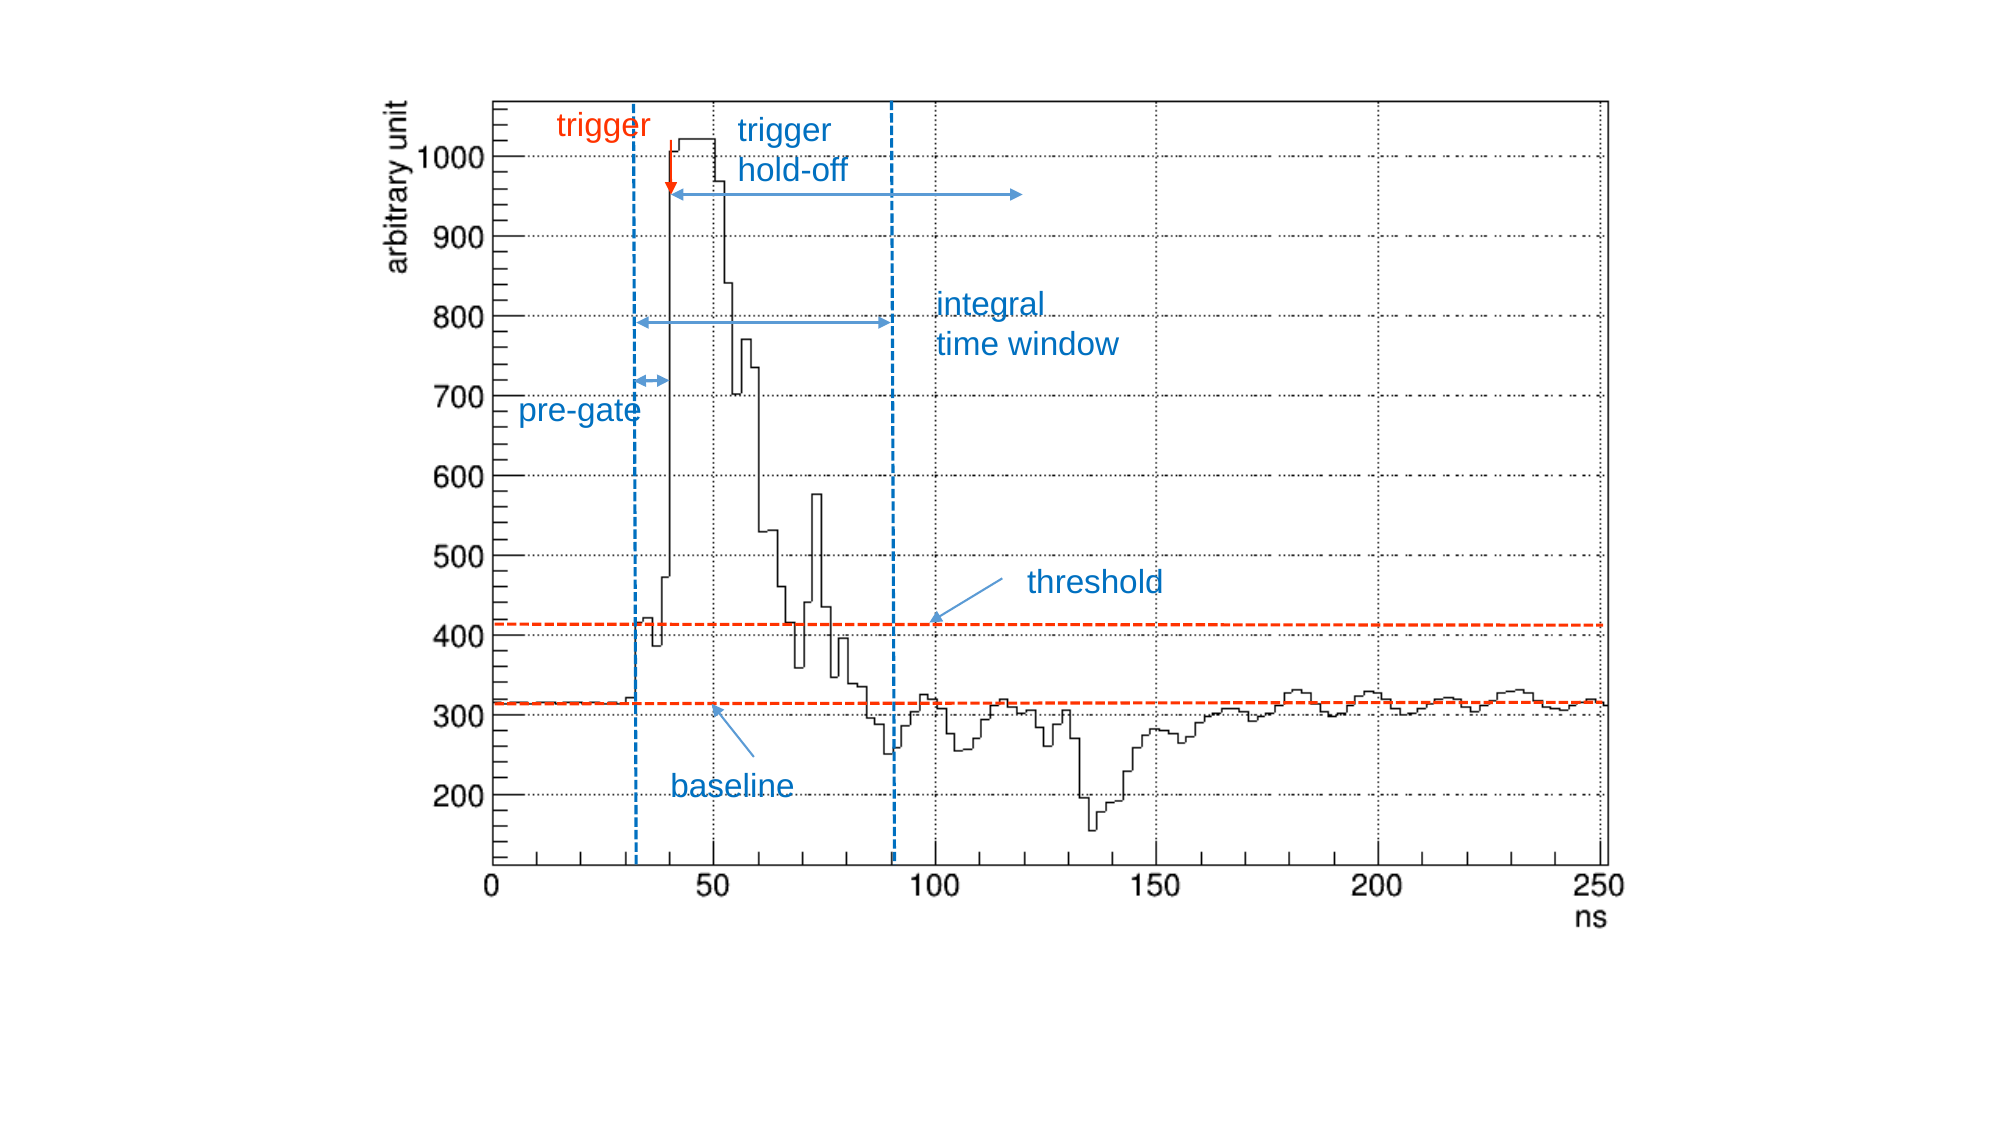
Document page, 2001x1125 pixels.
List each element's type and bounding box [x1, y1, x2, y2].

text_box [361, 79, 1639, 946]
